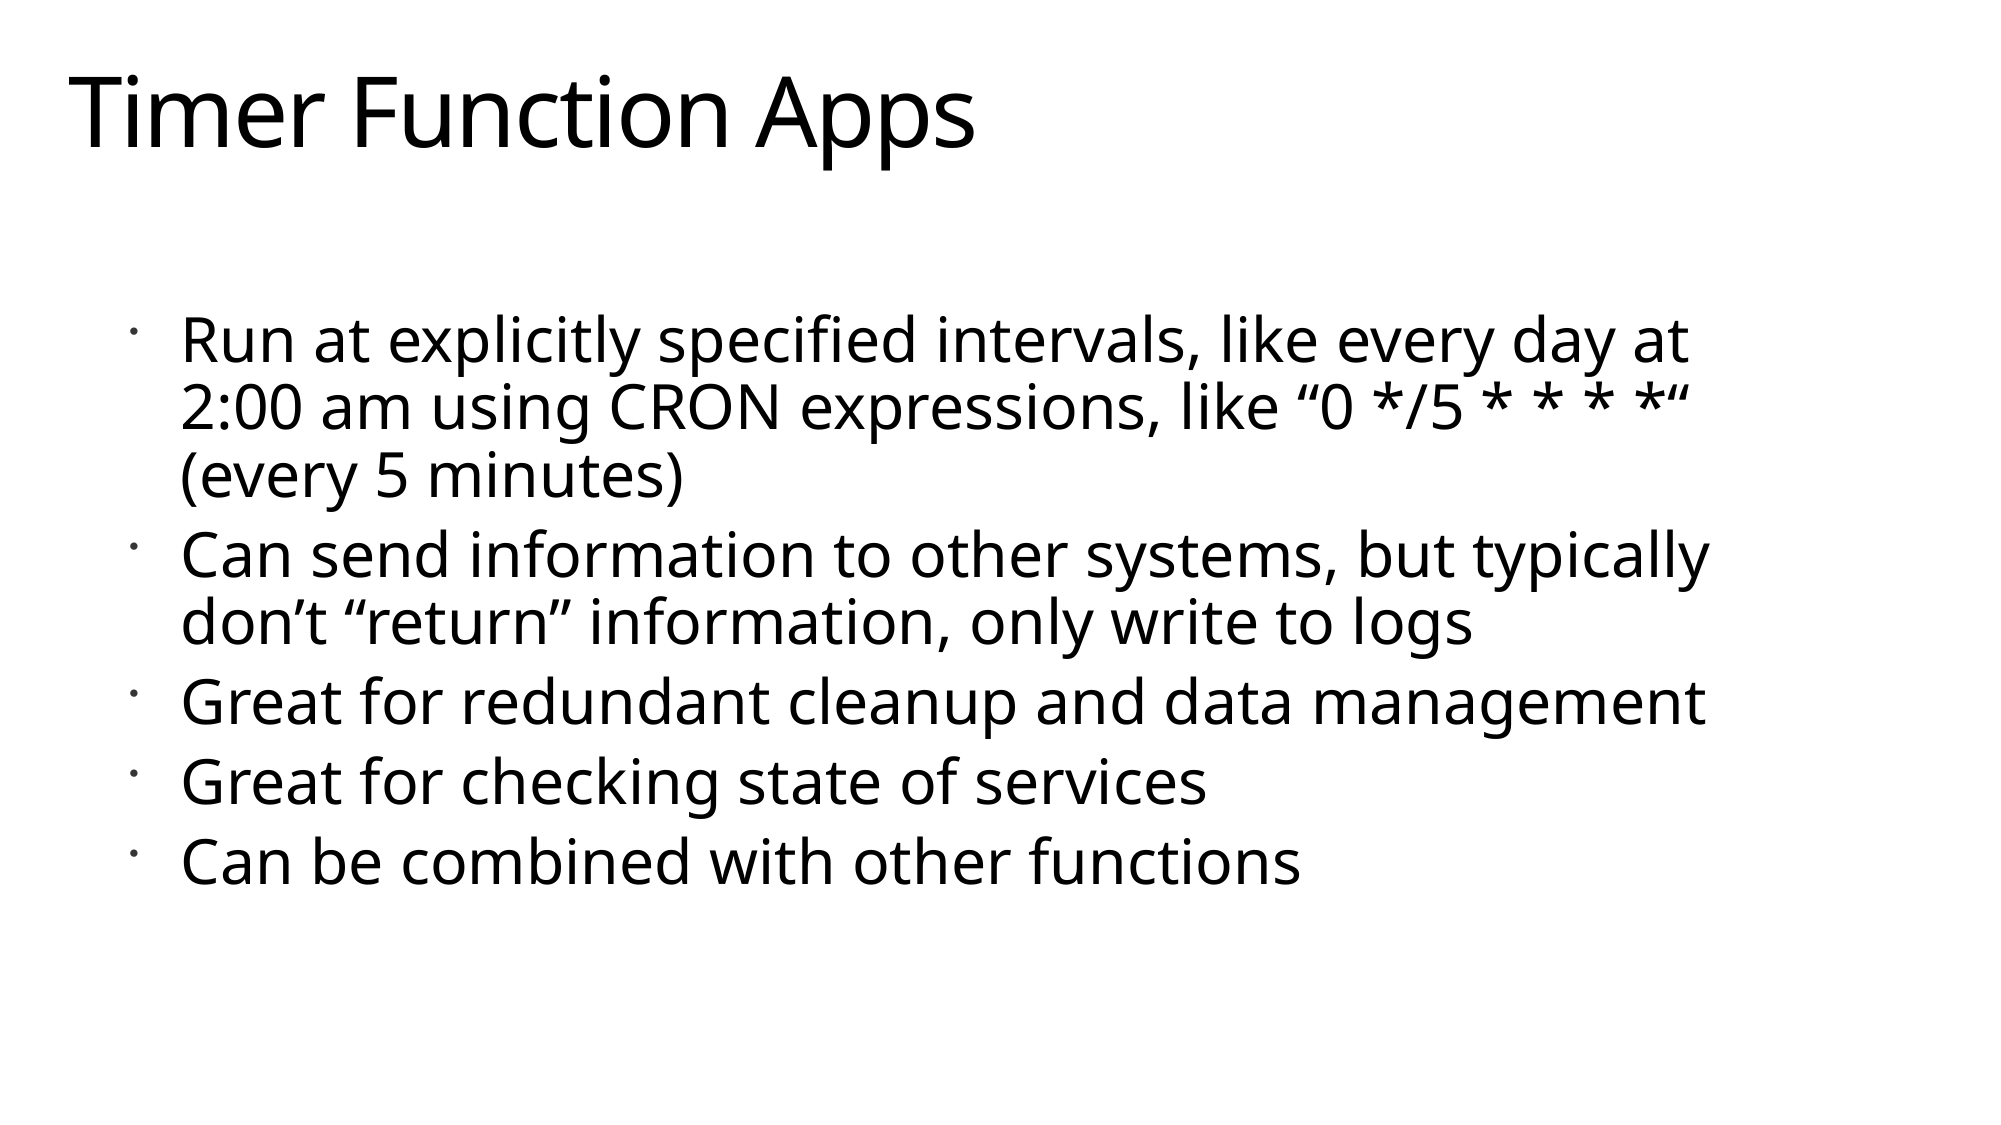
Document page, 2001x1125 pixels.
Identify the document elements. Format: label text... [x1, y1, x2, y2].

title Timer Function Apps [44, 47, 1957, 196]
list Run at explicitly specified intervals, like every day at 2:00 am using CRON expressions, like “0 */5 * * * *“ (every 5 minutes) Can send information to other systems, but typically don’t “return” information, only write to logs Great for redundant cleanup and data management Great for checking state of services Can be combined with other functions [44, 293, 1770, 896]
